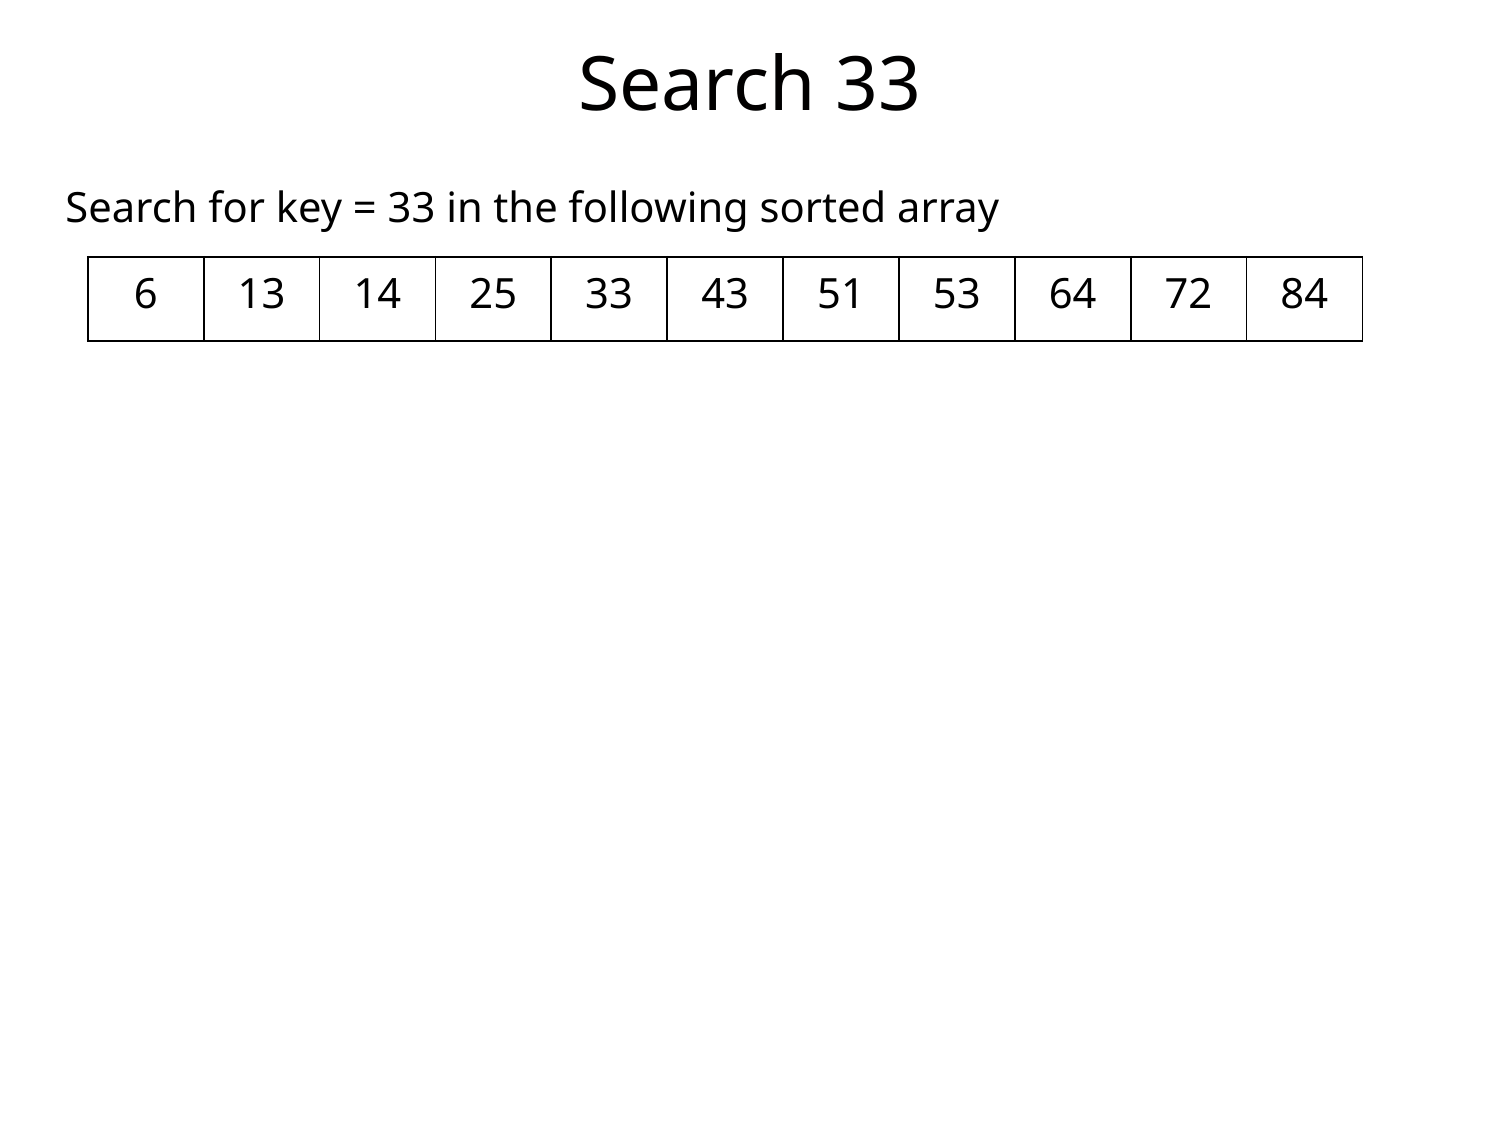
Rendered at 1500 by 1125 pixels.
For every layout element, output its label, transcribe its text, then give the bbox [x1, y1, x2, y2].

table_header 53 [900, 258, 1014, 340]
table_header 43 [668, 258, 782, 340]
table_header 84 [1247, 258, 1362, 340]
table_header 51 [784, 258, 898, 340]
table_header 13 [205, 258, 319, 340]
table_header 6 [89, 258, 203, 340]
table_header 14 [320, 258, 435, 340]
table_header 64 [1016, 258, 1130, 340]
table_header 25 [436, 258, 550, 340]
title Search 33 [0, 24, 1500, 158]
table_header 33 [552, 258, 666, 340]
table_header 72 [1132, 258, 1246, 340]
text_box Search for key = 33 in the following sorted array [50, 173, 1398, 238]
